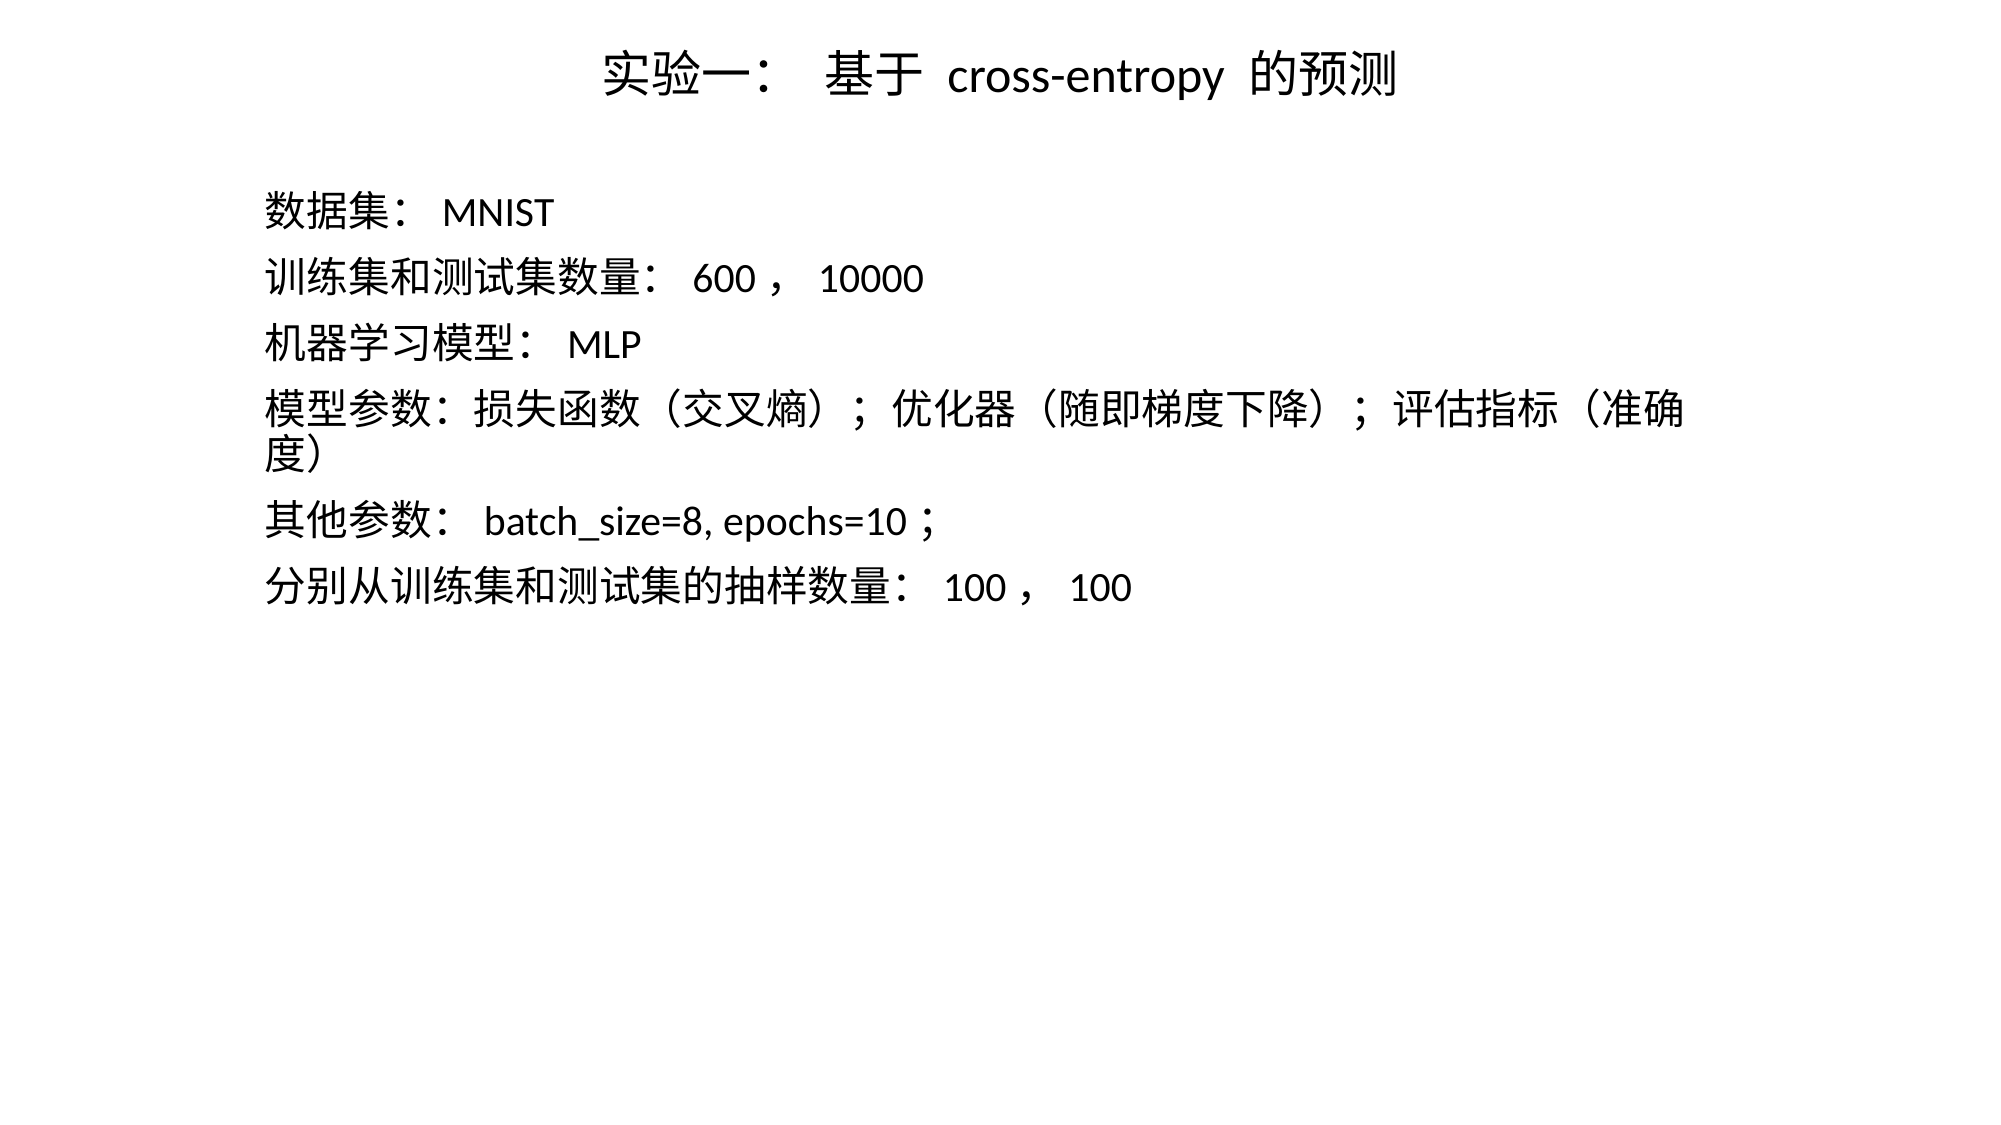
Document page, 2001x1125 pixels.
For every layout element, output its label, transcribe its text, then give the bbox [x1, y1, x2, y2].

text_box 数据集：MNIST 训练集和测试集数量：600，10000 机器学习模型：MLP 模型参数：损失函数（交叉熵）；优化器（随即梯度下降）；评估指标（准确度） 其他参数：batch_size=8, epochs=10； 分别从训练集和测试集的抽样数量：100，100 [249, 183, 1750, 1025]
subtitle 实验一： 基于 cross-entropy 的预测 [249, 41, 1750, 131]
